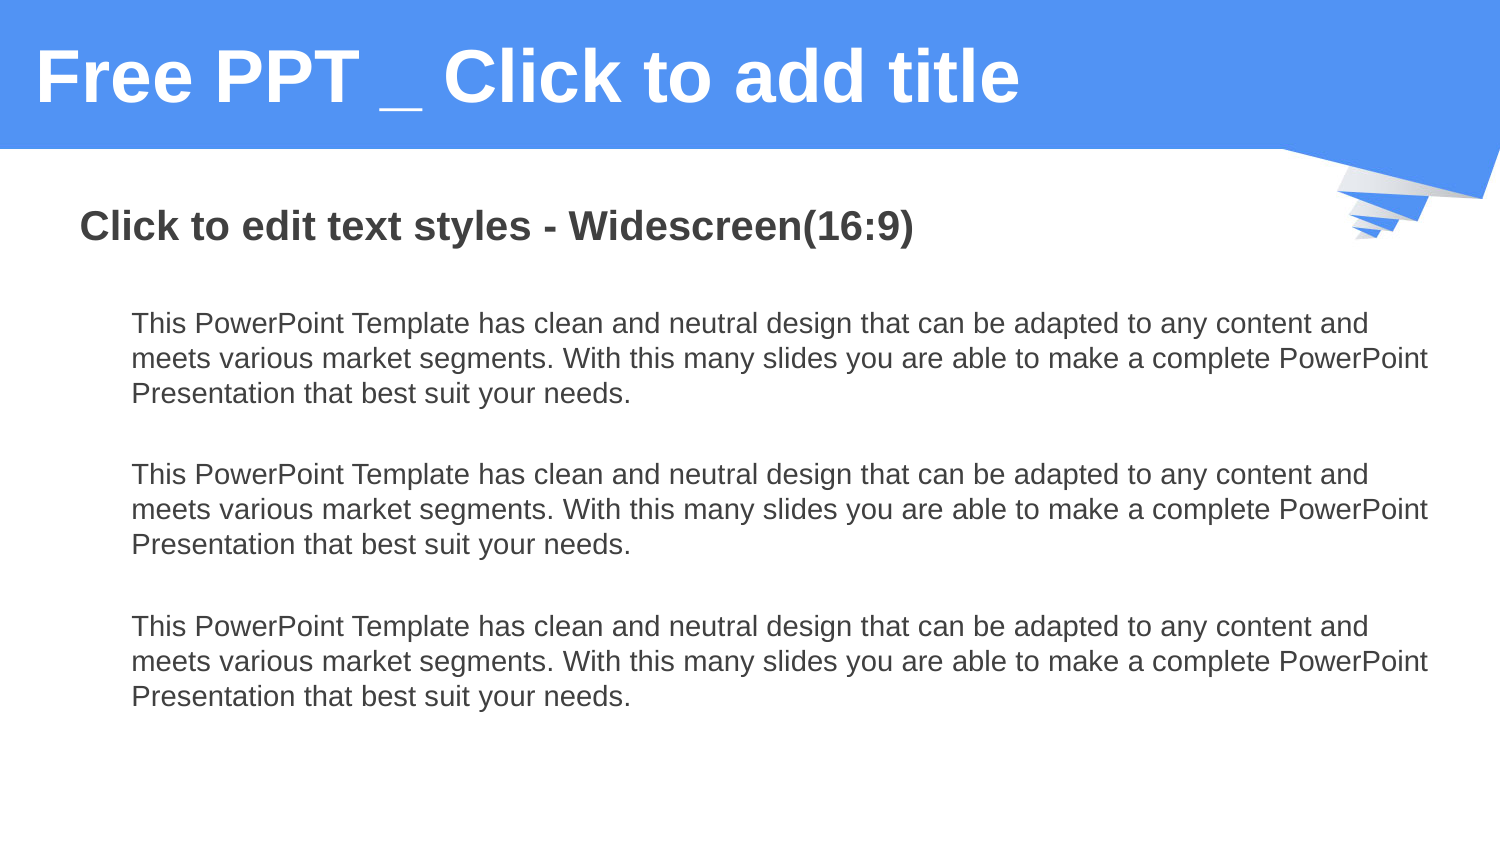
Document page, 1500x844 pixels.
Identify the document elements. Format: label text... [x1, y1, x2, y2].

list This PowerPoint Template has clean and neutral design that can be adapted to any content and meets various market segments. With this many slides you are able to make a complete PowerPoint Presentation that best suit your needs. This PowerPoint Template has clean and neutral design that can be adapted to any content and meets various market segments. With this many slides you are able to make a complete PowerPoint Presentation that best suit your needs. This PowerPoint Template has clean and neutral design that can be adapted to any content and meets various market segments. With this many slides you are able to make a complete PowerPoint Presentation that best suit your needs. [66, 296, 1461, 788]
title Free PPT _ Click to add title [0, 0, 1500, 146]
list Click to edit text styles - Widescreen(16:9) [64, 185, 1459, 262]
picture [0, 146, 1500, 844]
